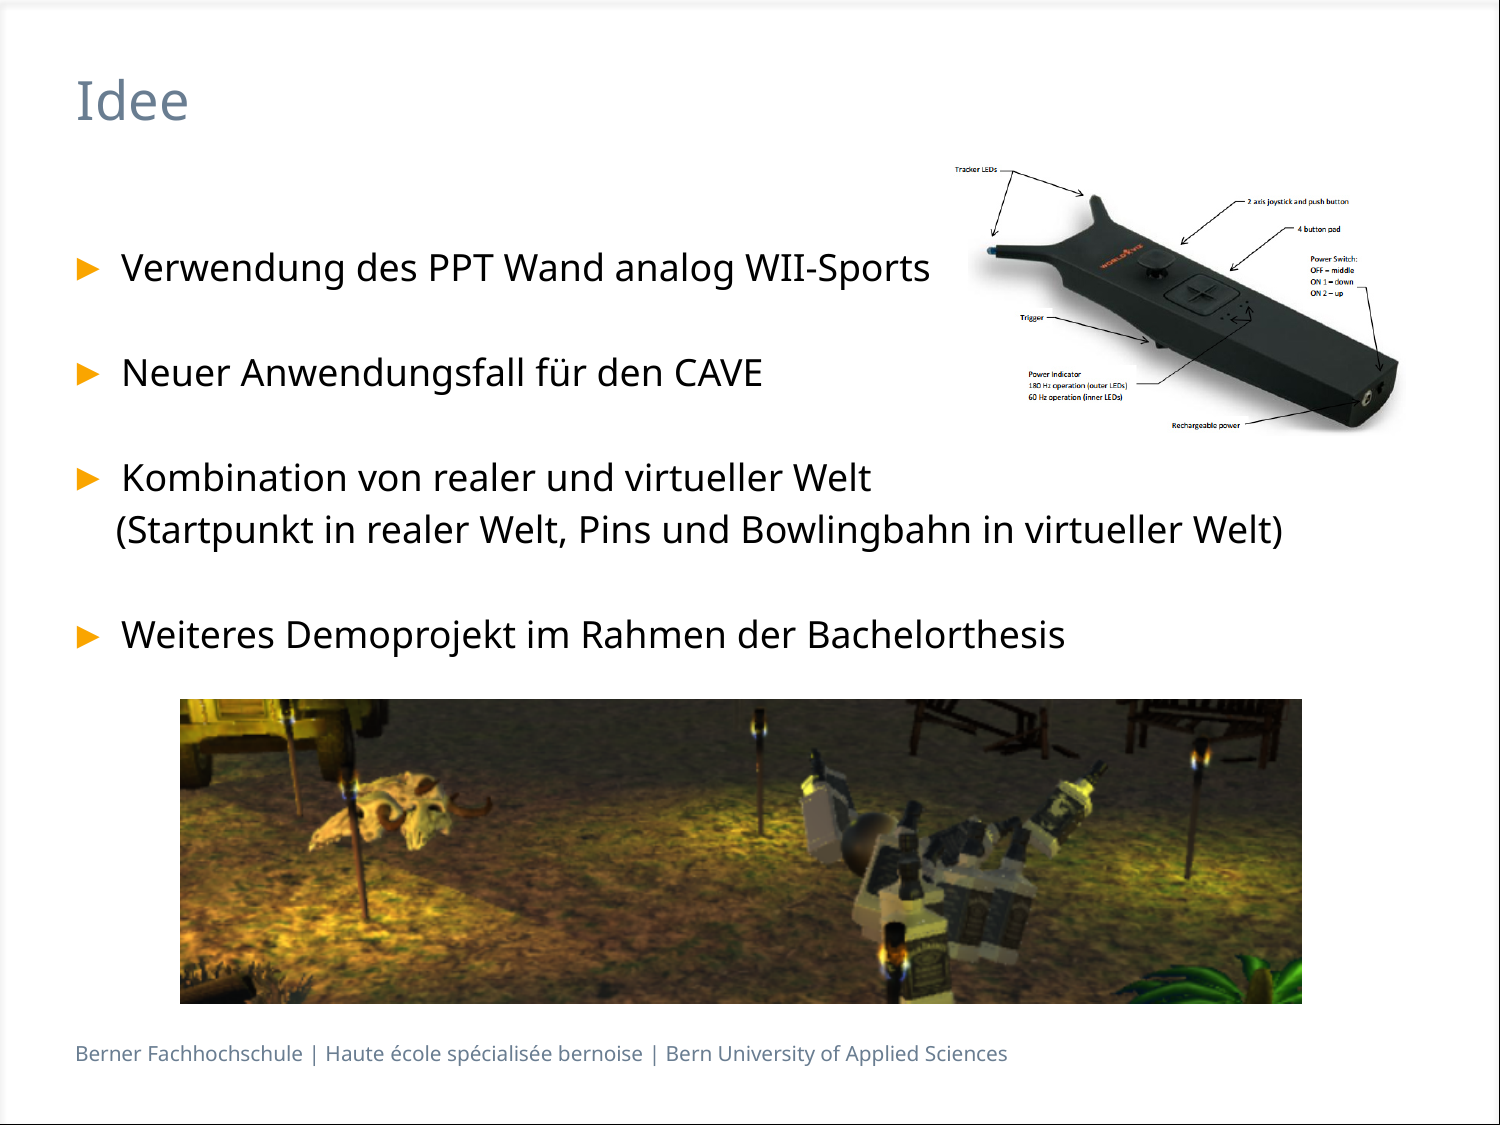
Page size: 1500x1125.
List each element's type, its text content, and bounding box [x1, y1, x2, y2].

list Verwendung des PPT Wand analog WII-Sports Neuer Anwendungsfall für den CAVE Kombination von realer und virtueller Welt (Startpunkt in realer Welt, Pins und Bowlingbahn in virtueller Welt) Weiteres Demoprojekt im Rahmen der Bachelorthesis [76, 236, 1406, 1004]
title Idee [76, 59, 1406, 148]
picture [947, 158, 1406, 436]
picture [179, 699, 1303, 1005]
